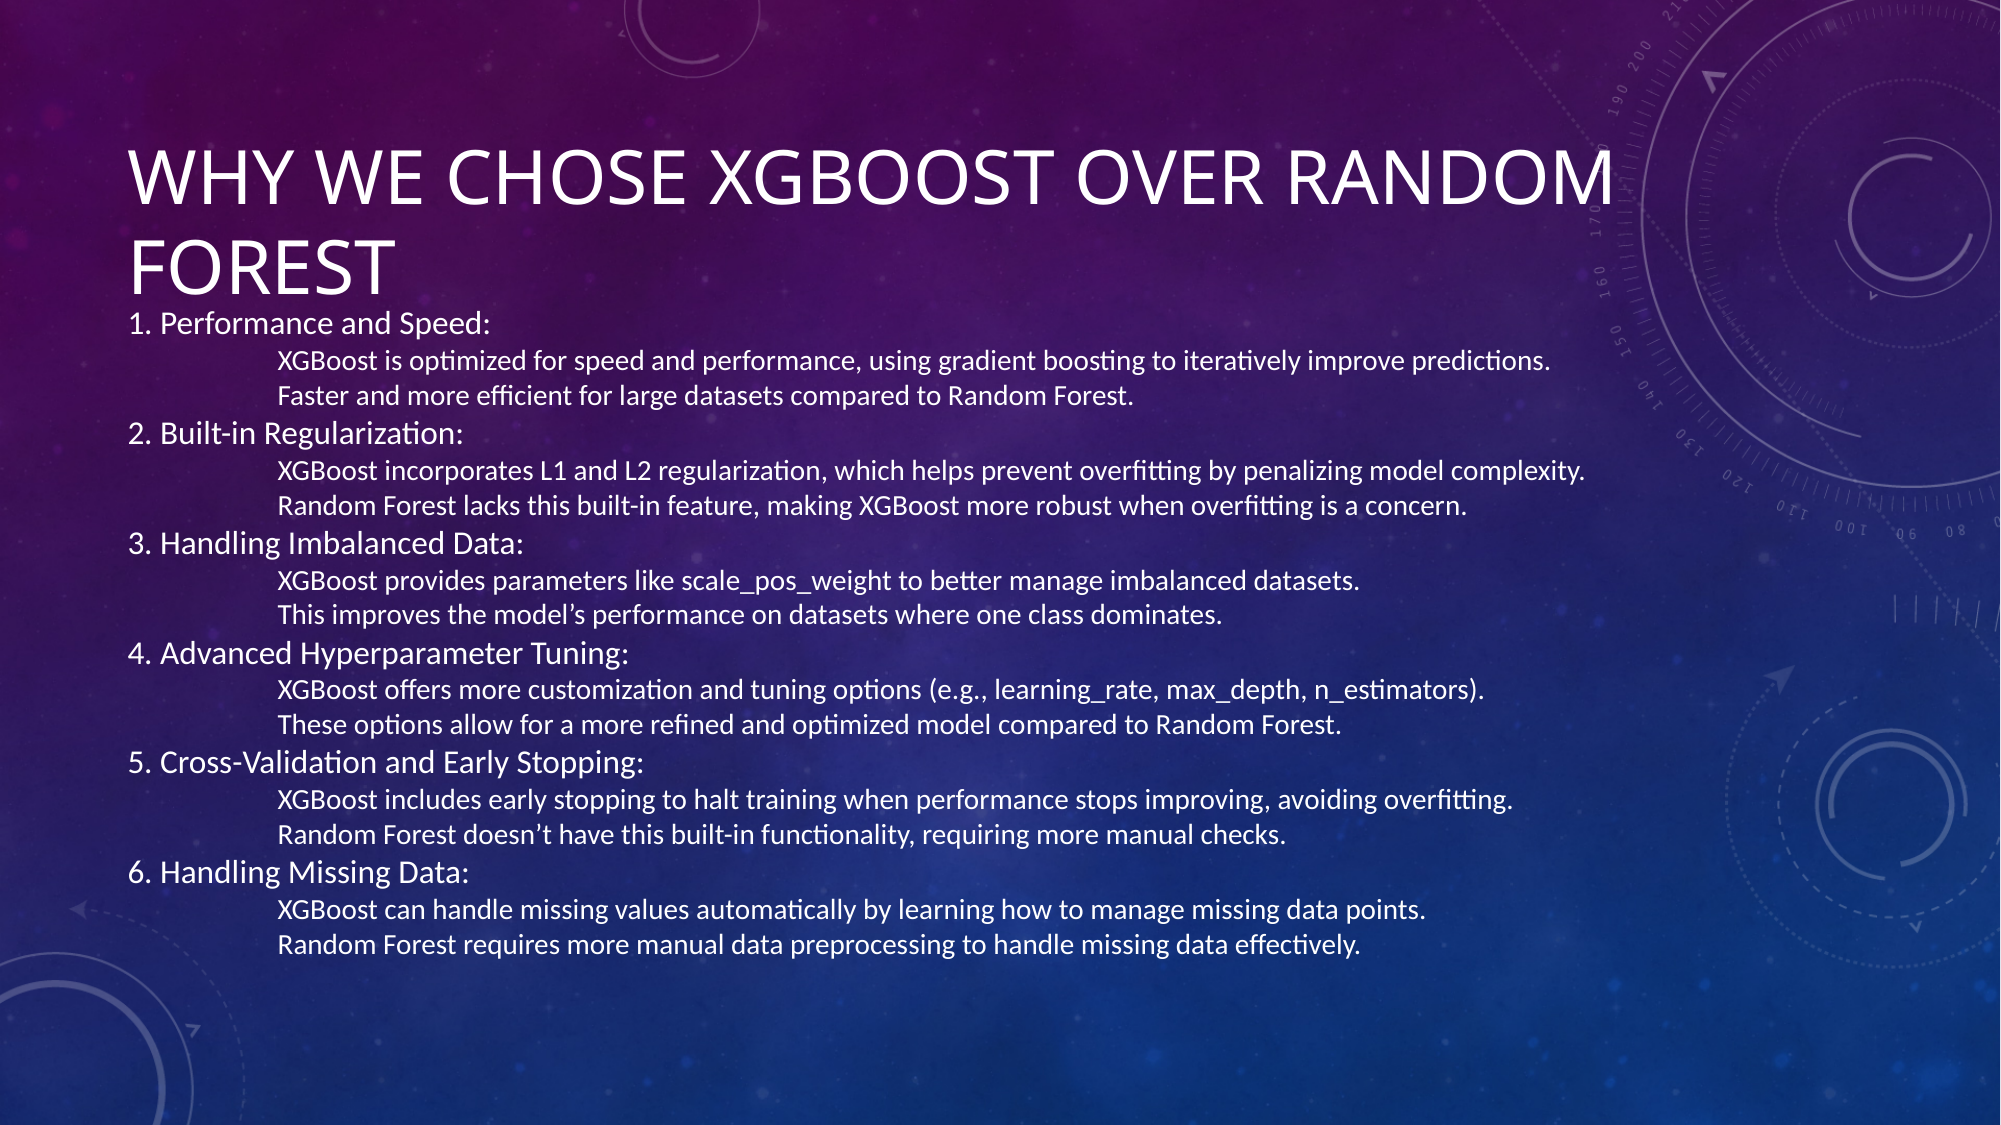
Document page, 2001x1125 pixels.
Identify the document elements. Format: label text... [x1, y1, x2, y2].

picture [0, 0, 2001, 1125]
title Why We Chose XGBoost Over Random Forest [112, 99, 1775, 339]
list 1. Performance and Speed: XGBoost is optimized for speed and performance, using gradient boosting to iteratively improve predictions. Faster and more efficient for large datasets compared to Random Forest. 2. Built-in Regularization: XGBoost incorporates L1 and L2 regularization, which helps prevent overfitting by penalizing model complexity. Random Forest lacks this built-in feature, making XGBoost more robust when overfitting is a concern. 3. Handling Imbalanced Data: XGBoost provides parameters like scale_pos_weight to better manage imbalanced datasets. This improves the model’s performance on datasets where one class dominates. 4. Advanced Hyperparameter Tuning: XGBoost offers more customization and tuning options (e.g., learning_rate, max_depth, n_estimators). These options allow for a more refined and optimized model compared to Random Forest. 5. Cross-Validation and Early Stopping: XGBoost includes early stopping to halt training when performance stops improving, avoiding overfitting. Random Forest doesn’t have this built-in functionality, requiring more manual checks. 6. Handling Missing Data: XGBoost can handle missing values automatically by learning how to manage missing data points. Random Forest requires more manual data preprocessing to handle missing data effectively. [112, 293, 1621, 1008]
